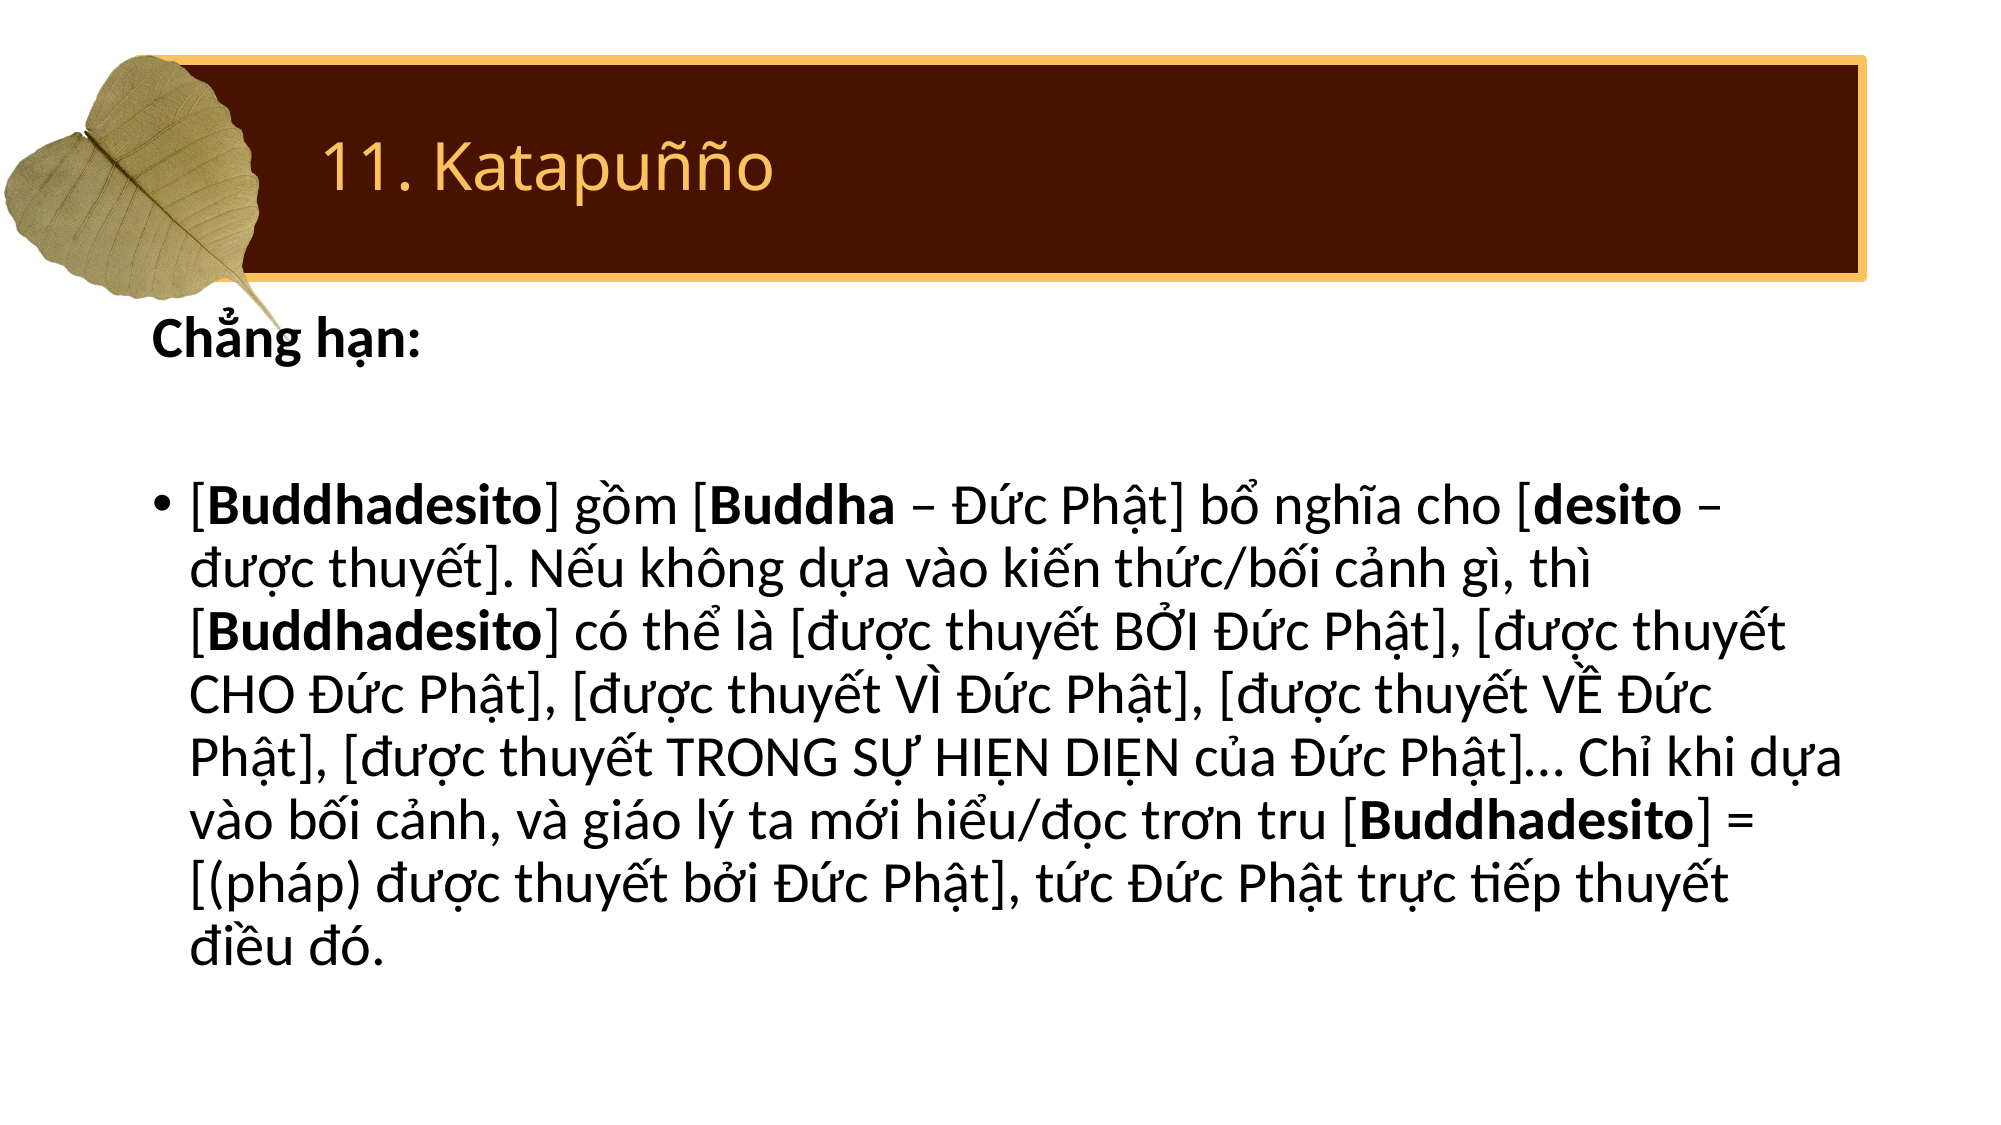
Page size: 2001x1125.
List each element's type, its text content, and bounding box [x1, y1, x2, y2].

picture [0, 13, 392, 397]
title 5. 11. Katapuñño [309, 59, 1863, 278]
list Chẳng hạn: [Buddhadesito] gồm [Buddha – Đức Phật] bổ nghĩa cho [desito – được thuyết]. Nếu không dựa vào kiến thức/bối cảnh gì, thì [Buddhadesito] có thể là [được thuyết BỞI Đức Phật], [được thuyết CHO Đức Phật], [được thuyết VÌ Đức Phật], [được thuyết VỀ Đức Phật], [được thuyết TRONG SỰ HIỆN DIỆN của Đức Phật]… Chỉ khi dựa vào bối cảnh, và giáo lý ta mới hiểu/đọc trơn tru [Buddhadesito] = [(pháp) được thuyết bởi Đức Phật], tức Đức Phật trực tiếp thuyết điều đó. [137, 299, 1863, 1014]
